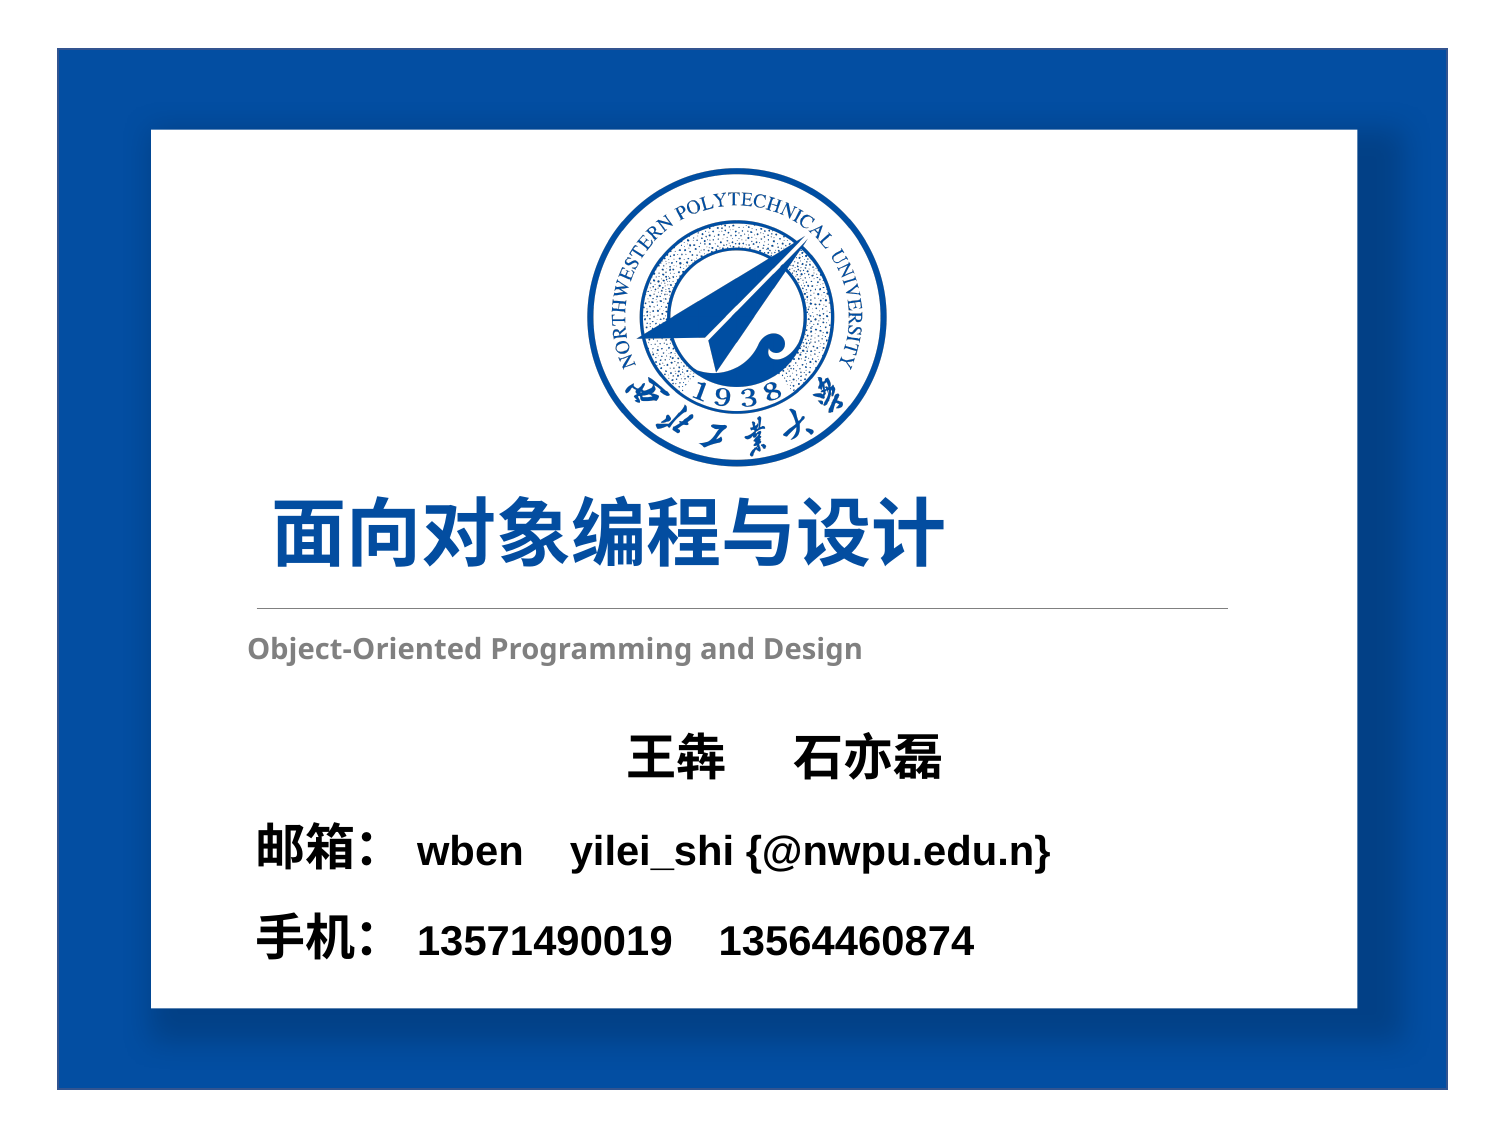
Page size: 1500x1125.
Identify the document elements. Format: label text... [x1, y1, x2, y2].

text_box 面向对象编程与设计 [256, 477, 1244, 583]
text_box Object-Oriented Programming and Design [232, 623, 1253, 673]
text_box [150, 128, 1358, 1009]
text_box 王犇 石亦磊 邮箱：wben yilei_shi {@nwpu.edu.n} 手机：13571490019 13564460874 [240, 688, 1330, 974]
text_box [57, 48, 1448, 1090]
table_cell 抽象策略类 [145, 124, 1409, 1048]
picture [585, 166, 887, 467]
